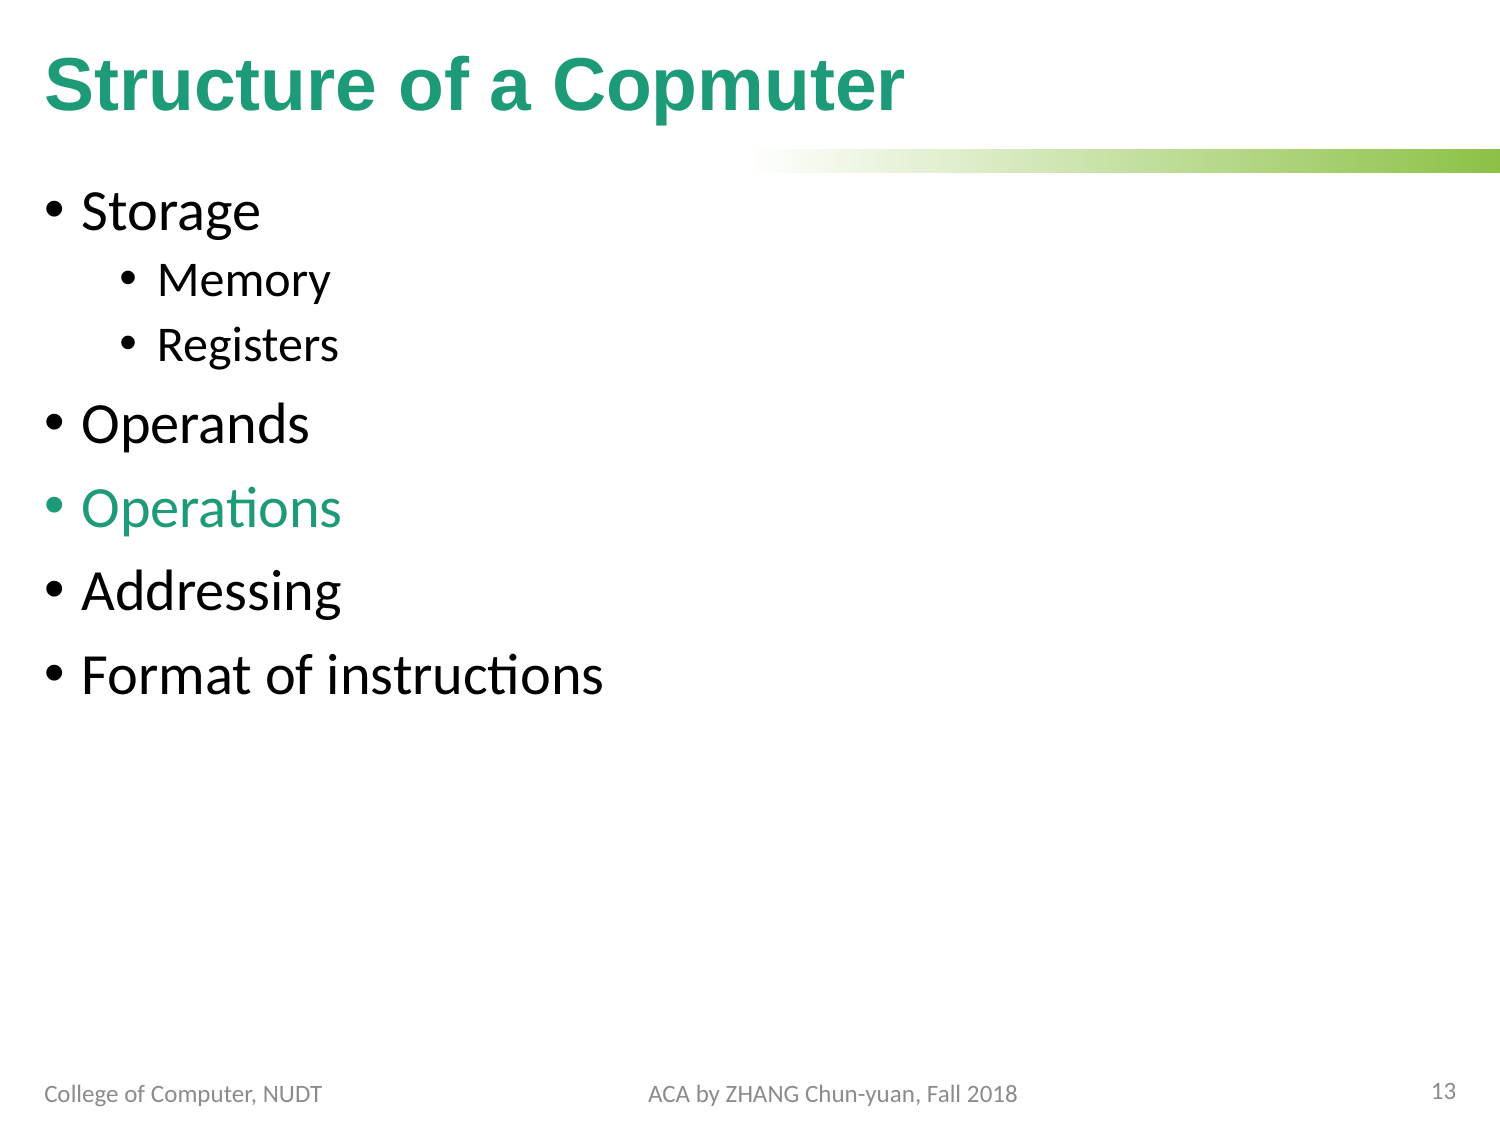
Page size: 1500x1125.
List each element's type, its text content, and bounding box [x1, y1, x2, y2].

slide_number 13 [1317, 1059, 1472, 1120]
list Storage Memory Registers Operands Operations Addressing Format of instructions [29, 172, 1471, 1067]
slide_number College of Computer, NUDT [29, 1062, 367, 1123]
title Structure of a Copmuter [29, 22, 1471, 150]
footer ACA by ZHANG Chun-yuan, Fall 2018 [491, 1062, 1176, 1123]
